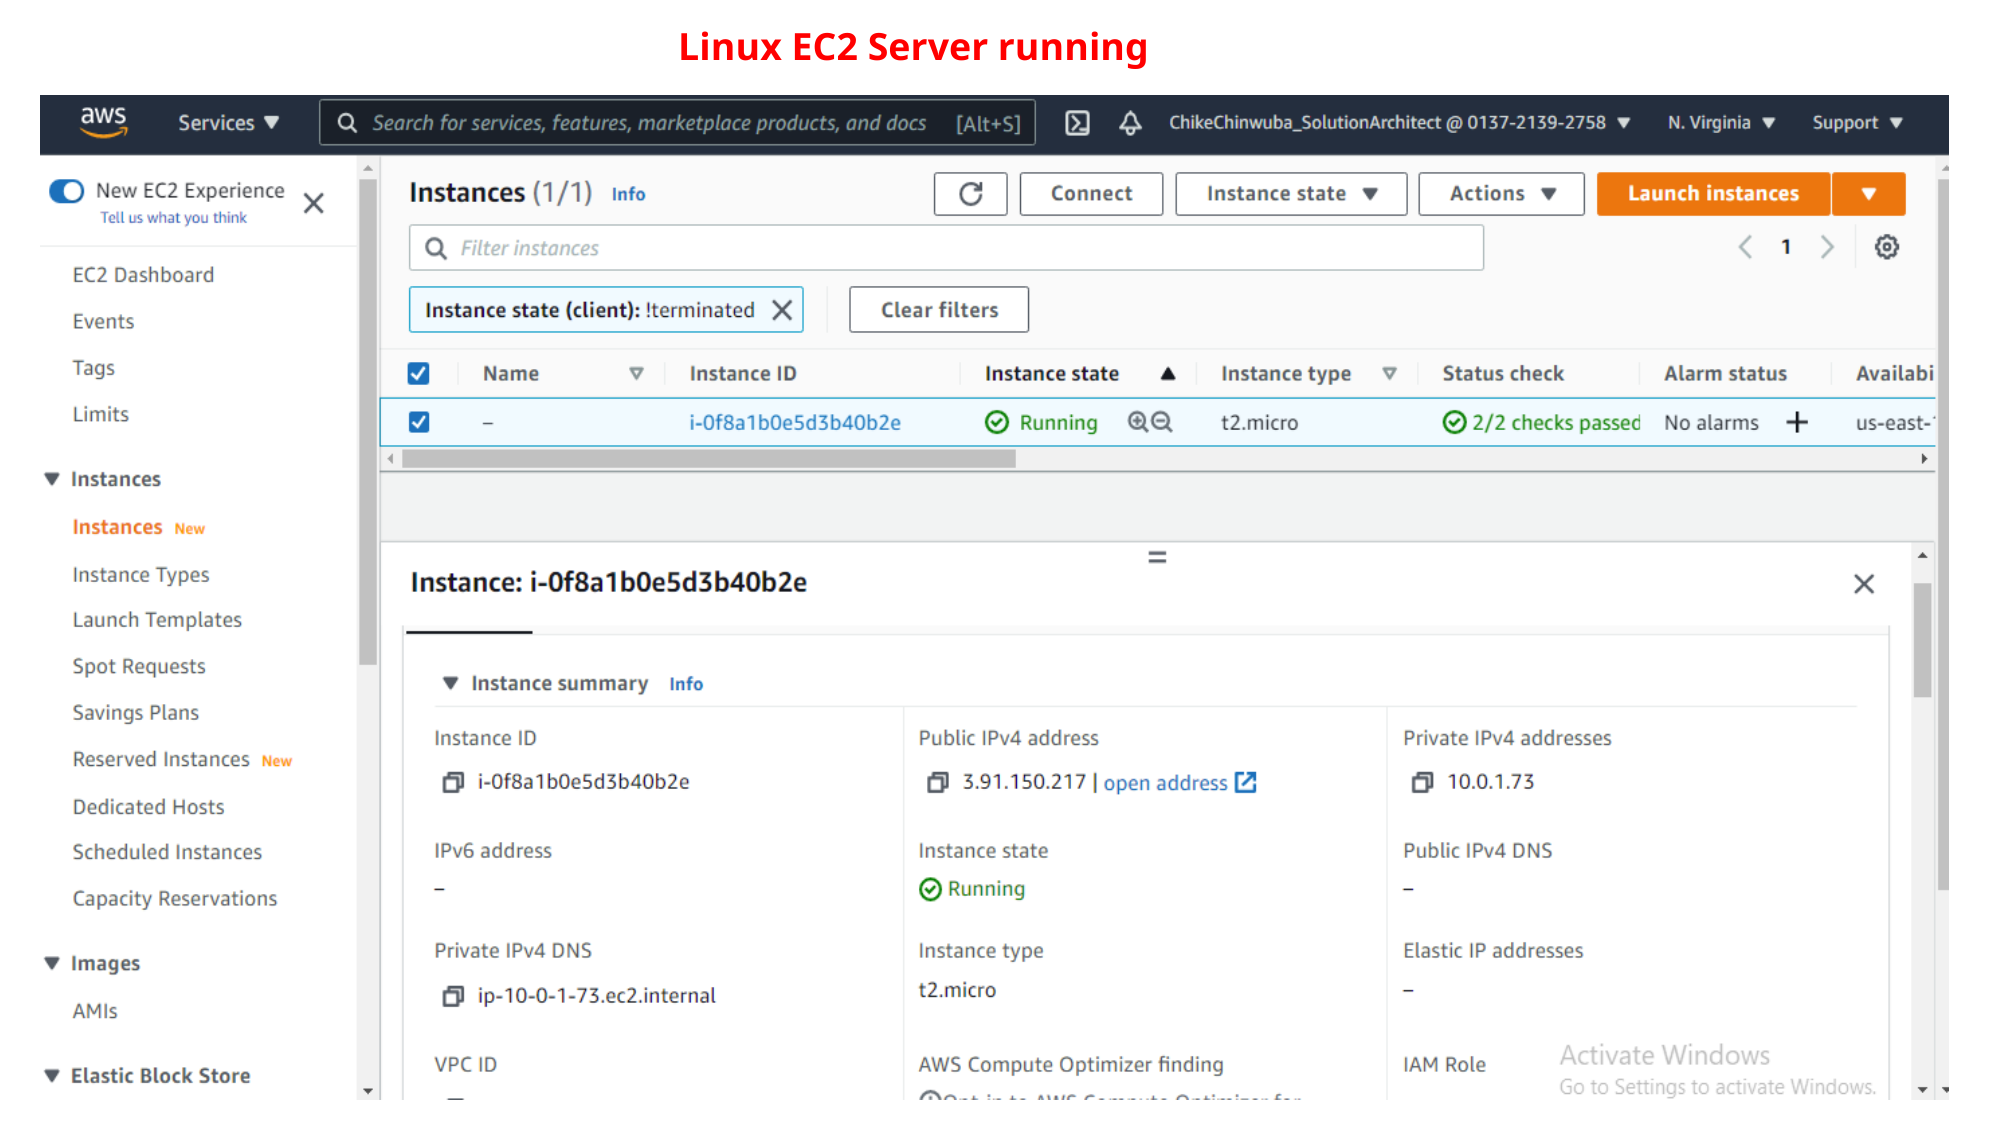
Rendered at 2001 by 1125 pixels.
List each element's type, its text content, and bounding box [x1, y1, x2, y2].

picture [40, 95, 1949, 1100]
text_box Linux EC2 Server running [663, 15, 1165, 75]
